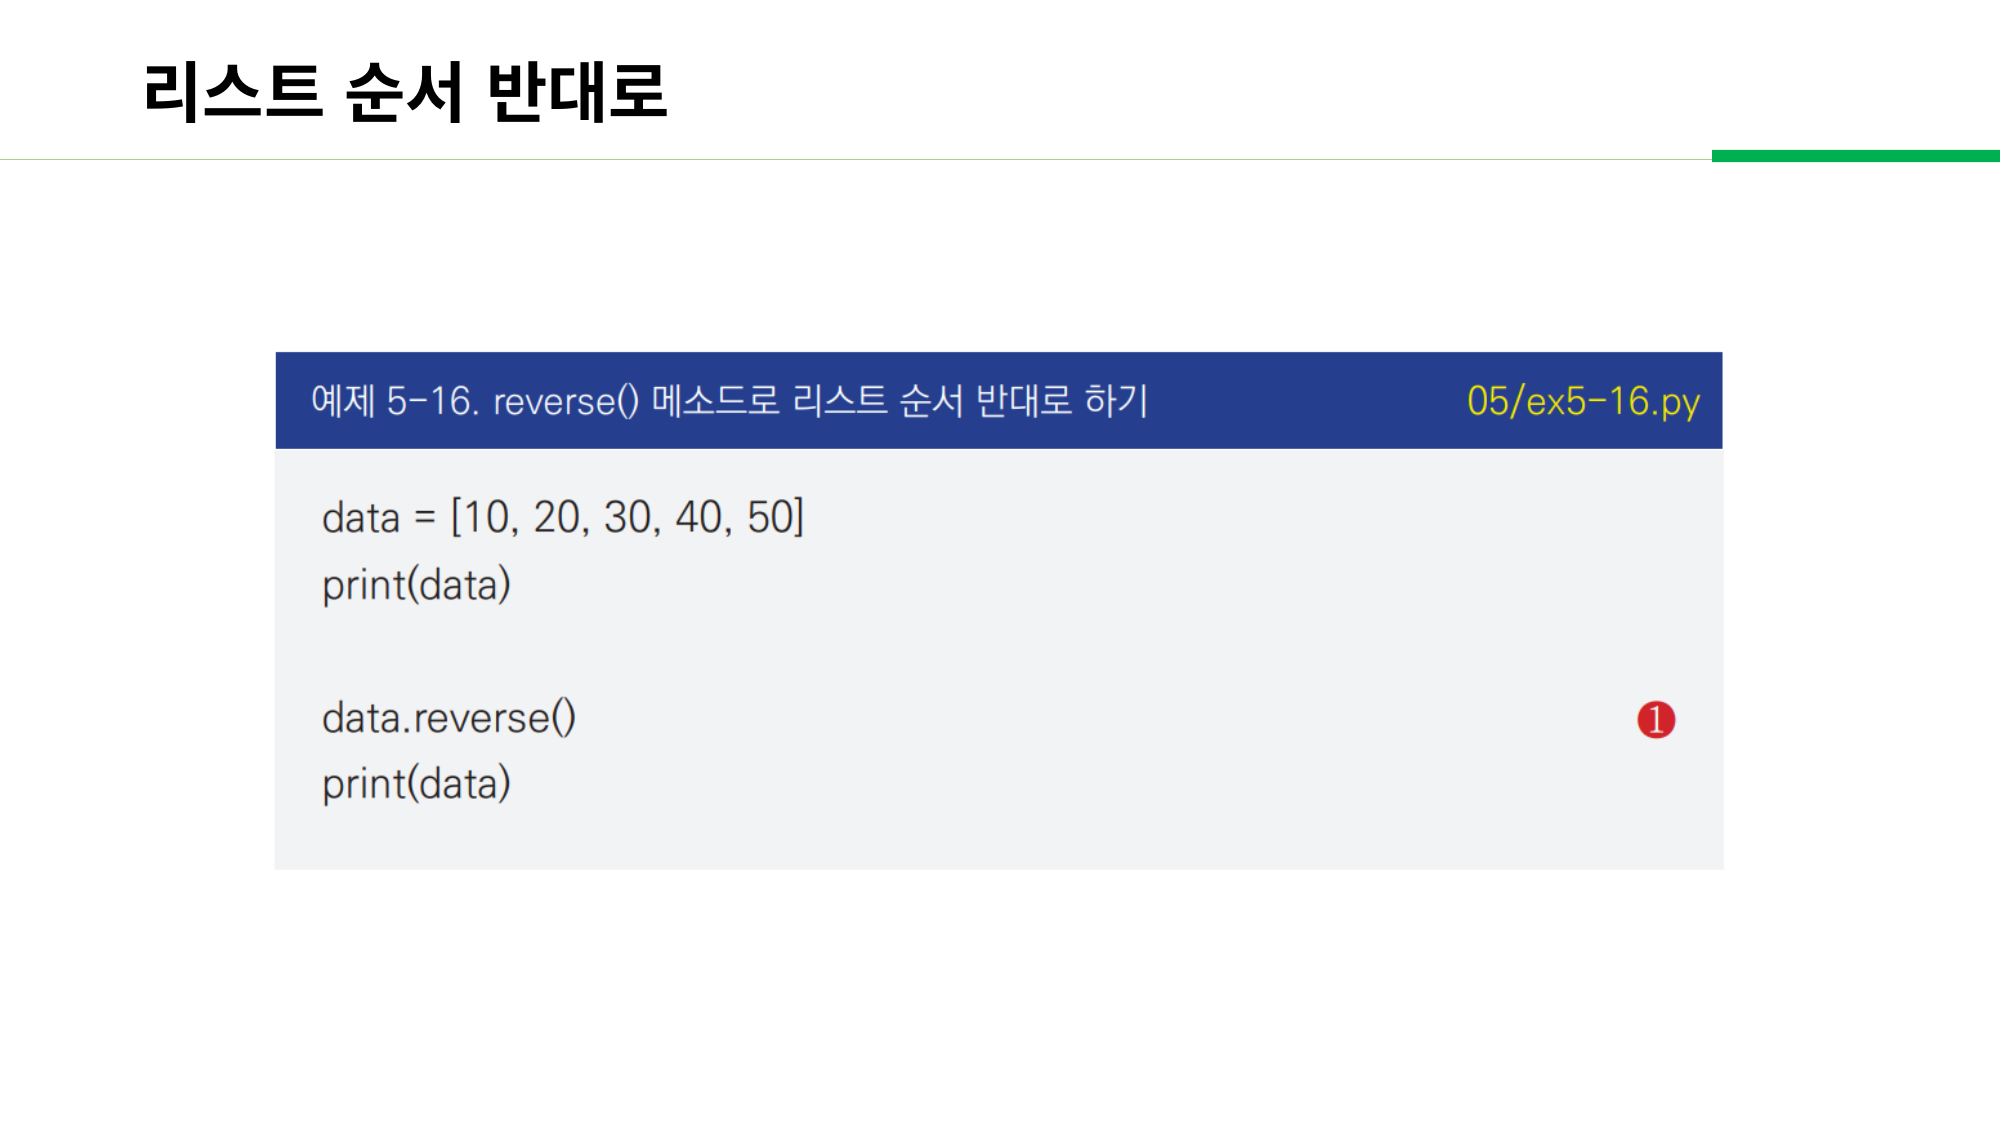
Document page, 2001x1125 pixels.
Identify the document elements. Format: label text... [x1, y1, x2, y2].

text_box [1711, 149, 2000, 159]
picture [267, 338, 1733, 888]
text_box 리스트 순서 반대로 [126, 43, 1587, 139]
